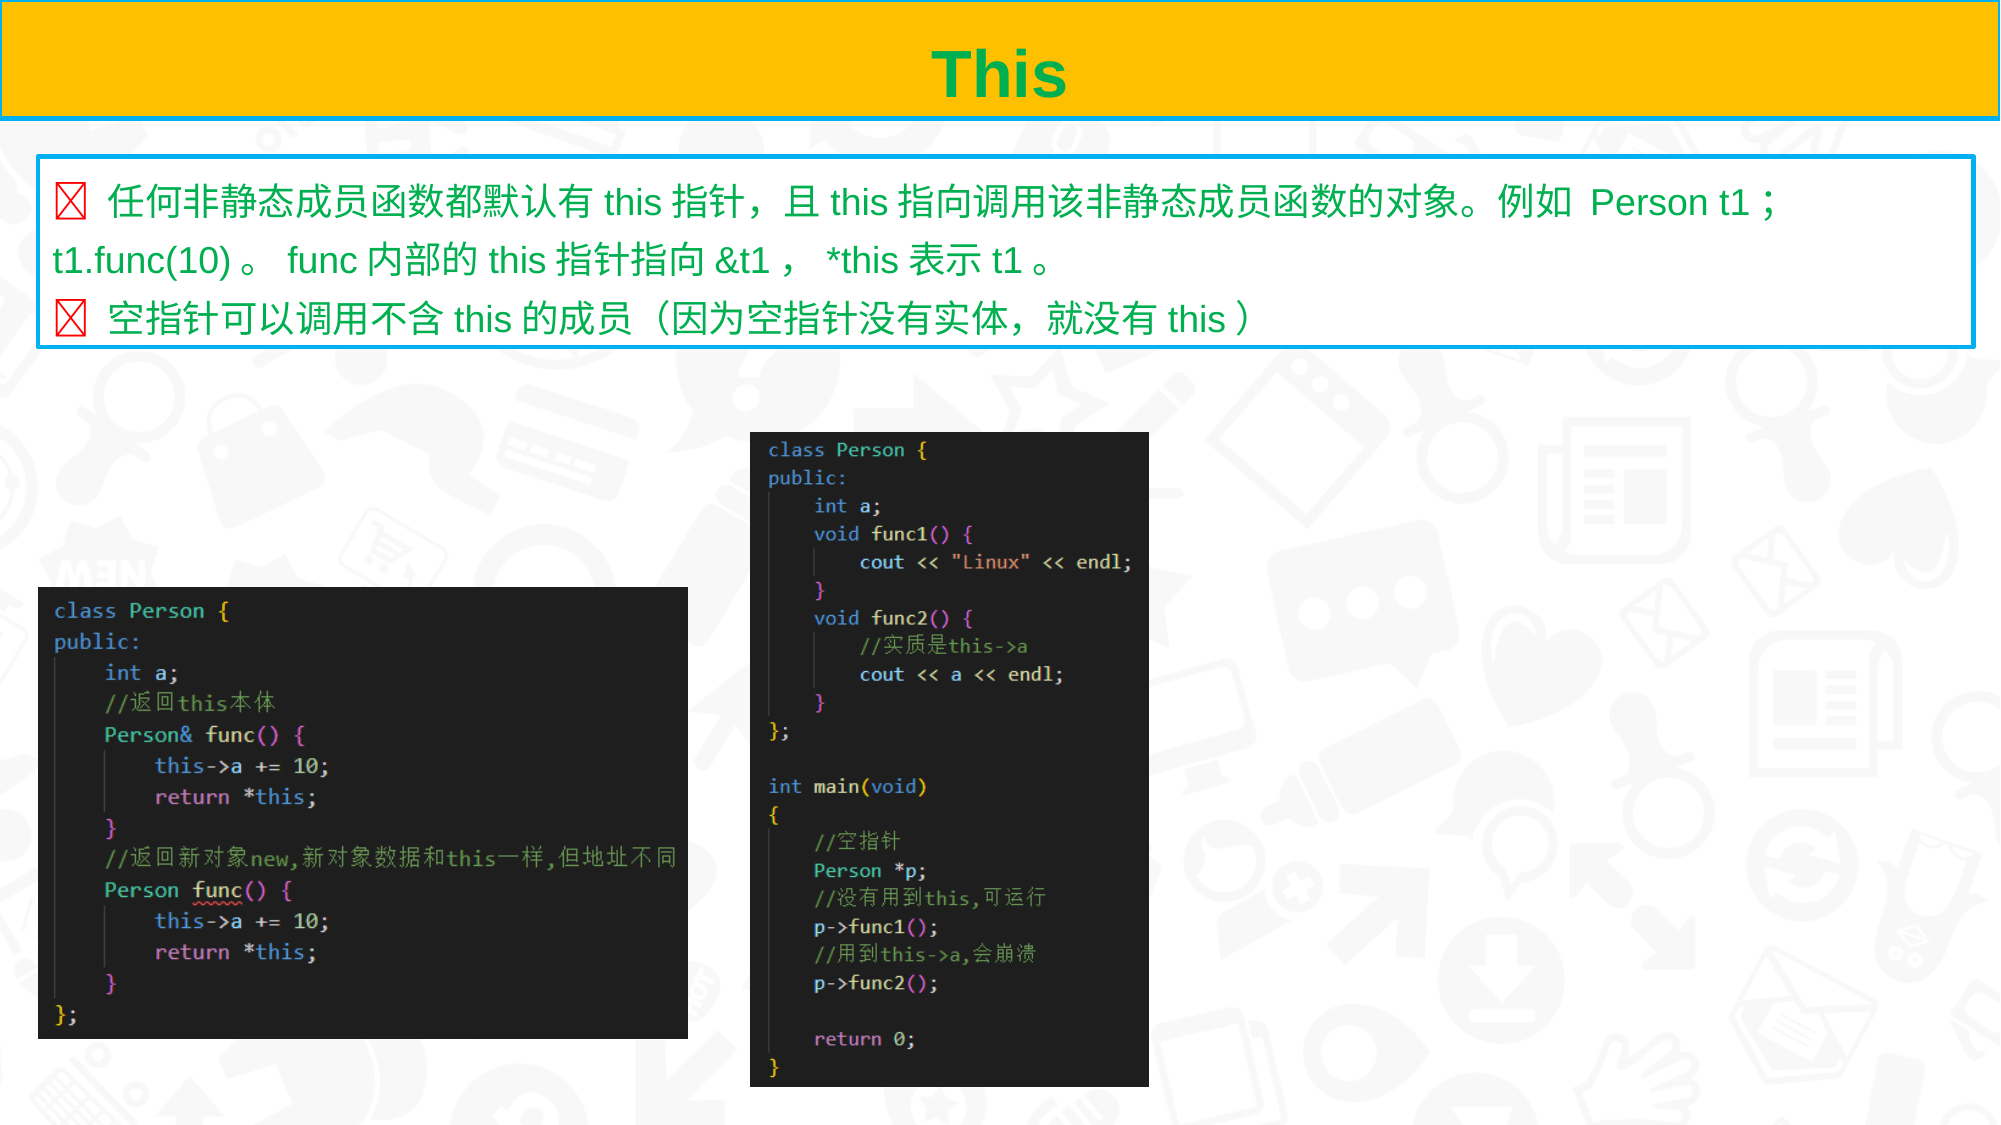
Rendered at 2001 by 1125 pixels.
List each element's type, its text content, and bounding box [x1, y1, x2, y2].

text_box  任何非静态成员函数都默认有this指针，且this指向调用该非静态成员函数的对象。例如 Person t1；t1.func(10)。func内部的this指针指向&t1，*this表示t1。  空指针可以调用不含this的成员（因为空指针没有实体，就没有this） [38, 156, 1974, 347]
text_box This [0, 0, 2000, 119]
picture [0, 122, 2001, 1125]
